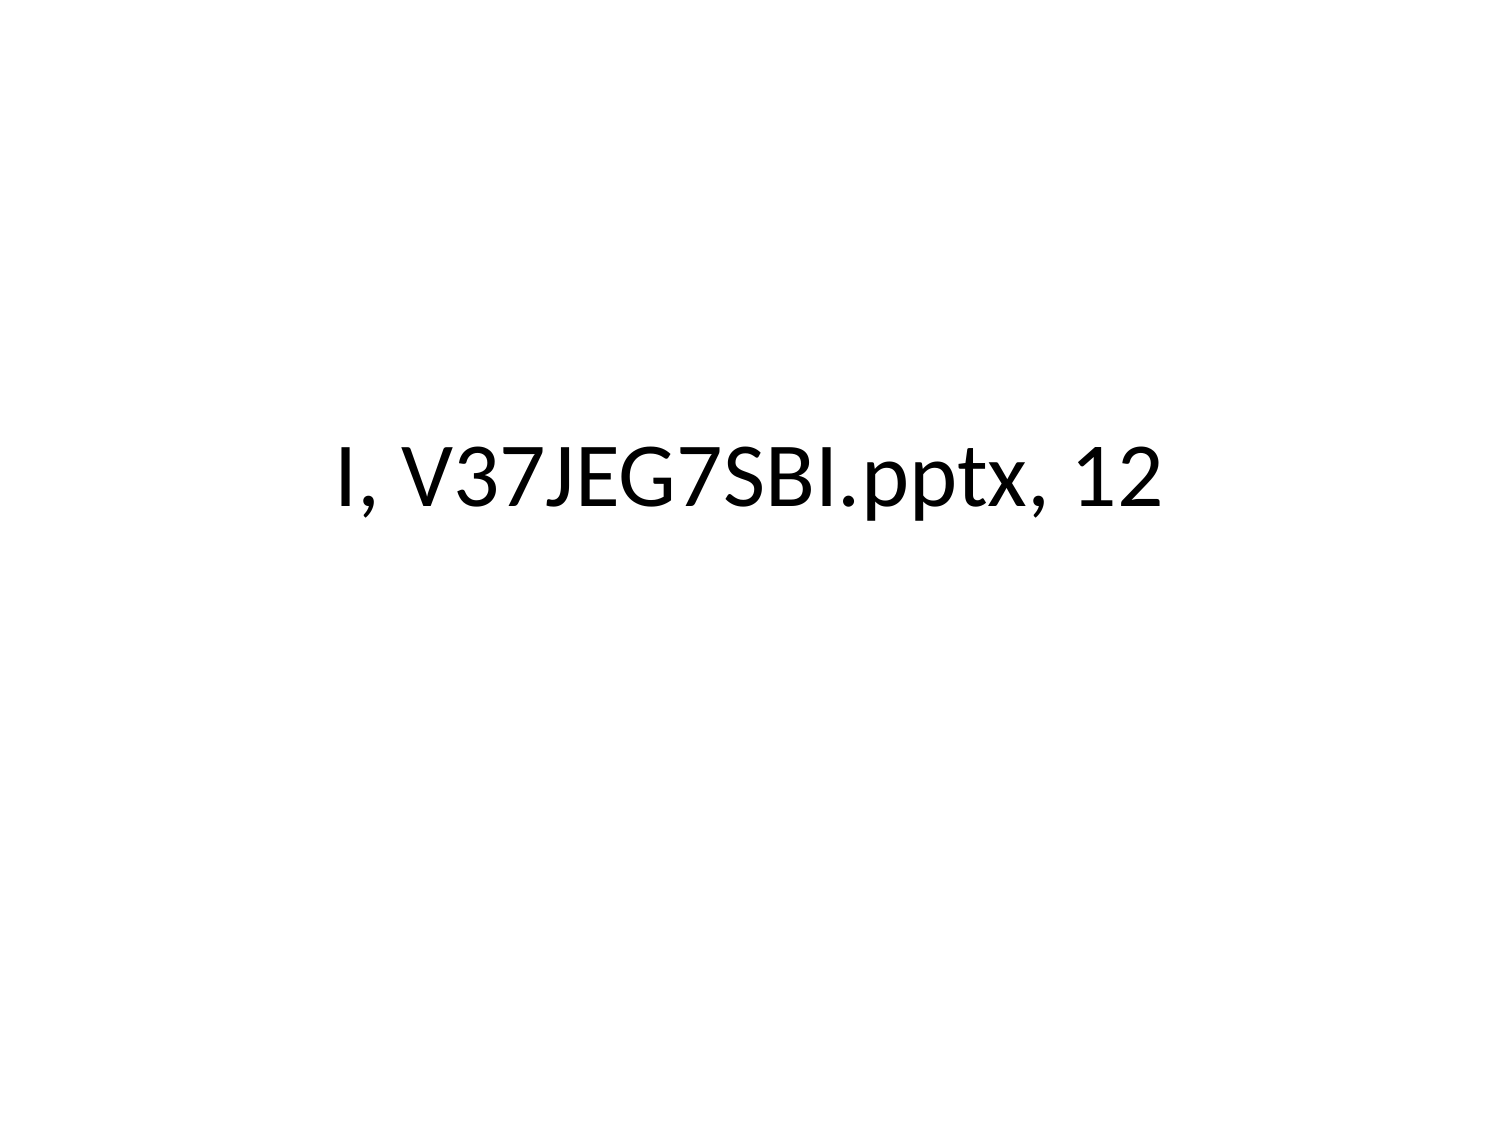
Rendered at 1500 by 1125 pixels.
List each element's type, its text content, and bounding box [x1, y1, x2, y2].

title I, V37JEG7SBI.pptx, 12 [112, 349, 1388, 591]
